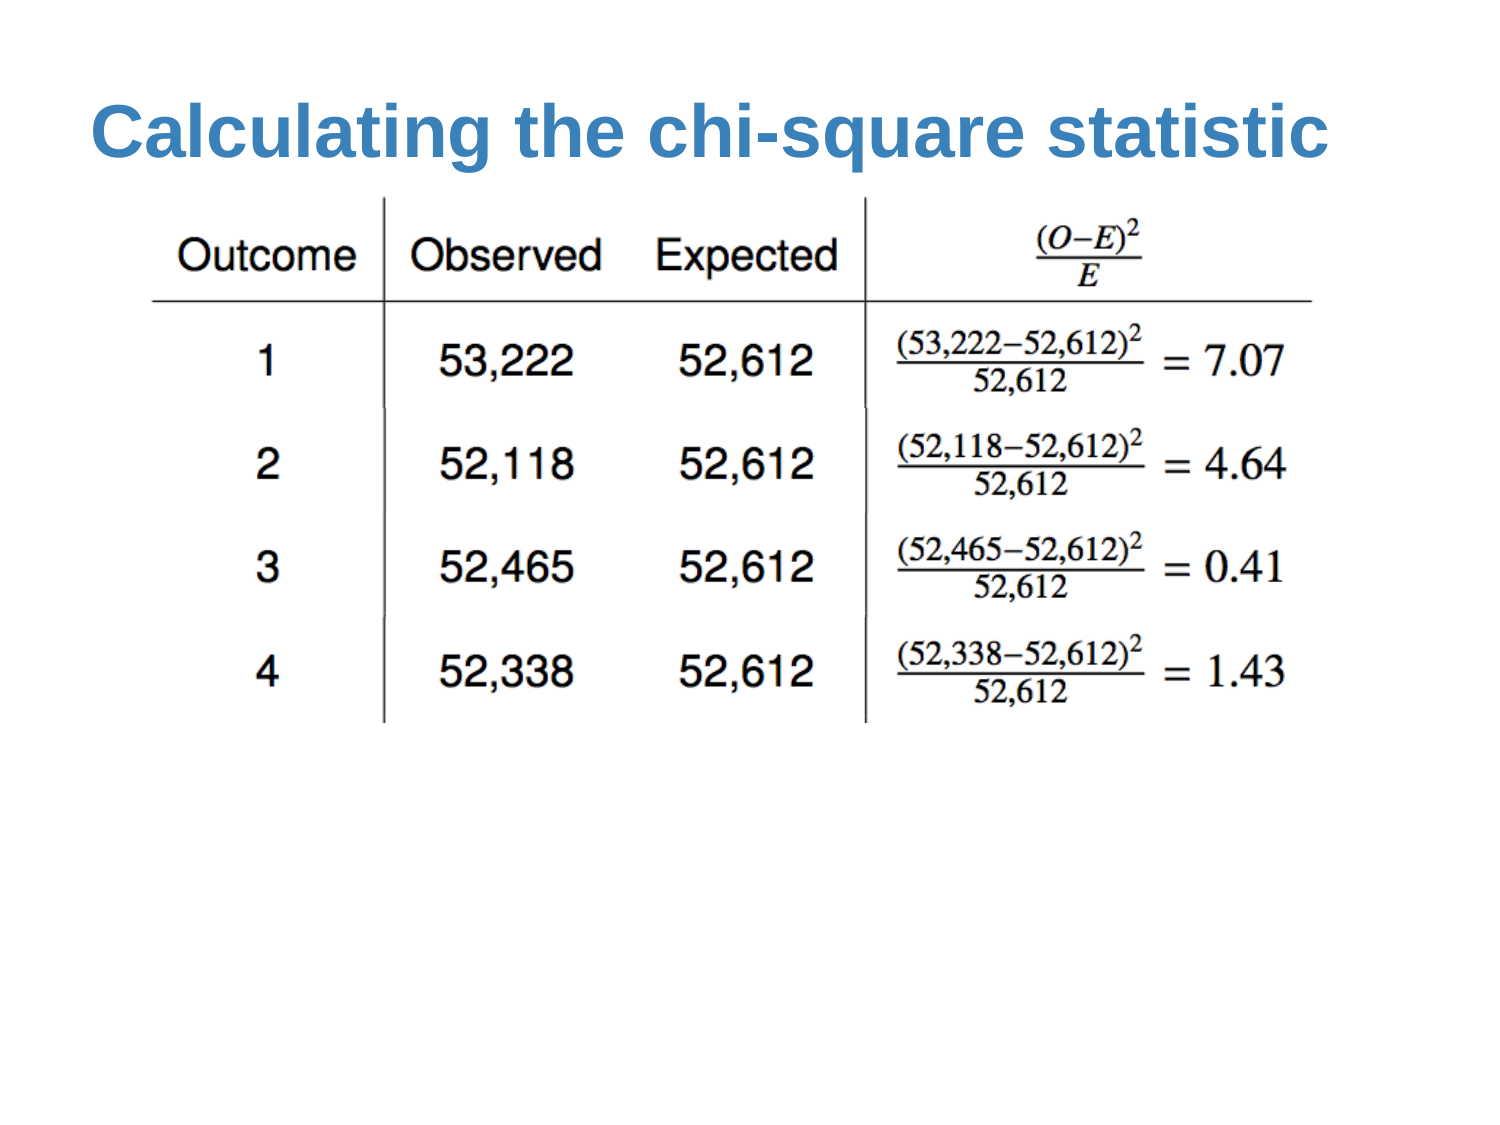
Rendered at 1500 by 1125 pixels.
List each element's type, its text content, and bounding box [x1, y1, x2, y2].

picture [31, 194, 1399, 723]
title Calculating the chi-square statistic [75, 0, 1425, 188]
